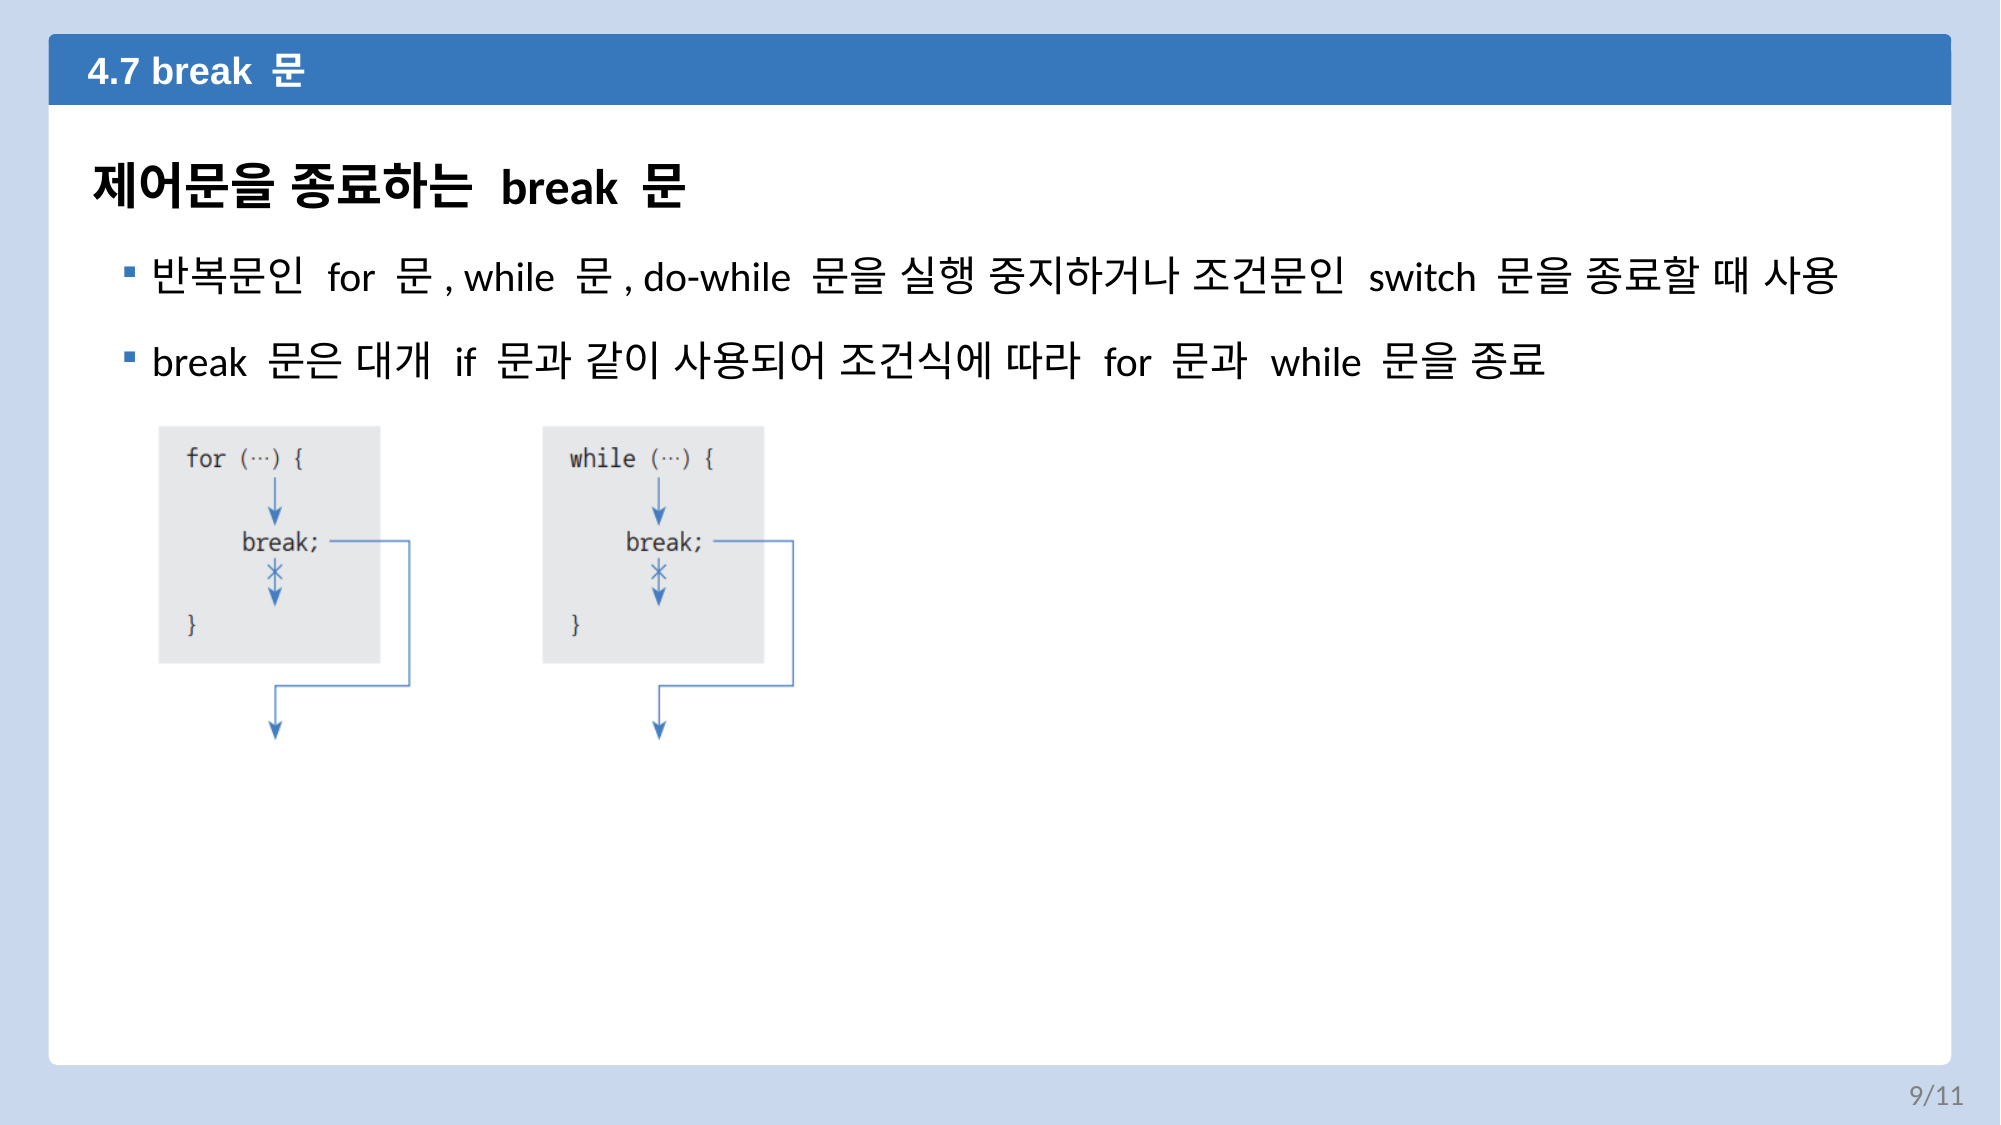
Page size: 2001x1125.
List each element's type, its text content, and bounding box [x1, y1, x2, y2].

title 4.7 break 문 [72, 44, 1798, 101]
picture [148, 416, 819, 745]
list 제어문을 종료하는 break 문 반복문인 for 문, while 문, do-while 문을 실행 중지하거나 조건문인 switch 문을 종료할 때 사용 break 문은 대개 if 문과 같이 사용되어 조건식에 따라 for 문과 while 문을 종료 [77, 116, 1927, 1044]
